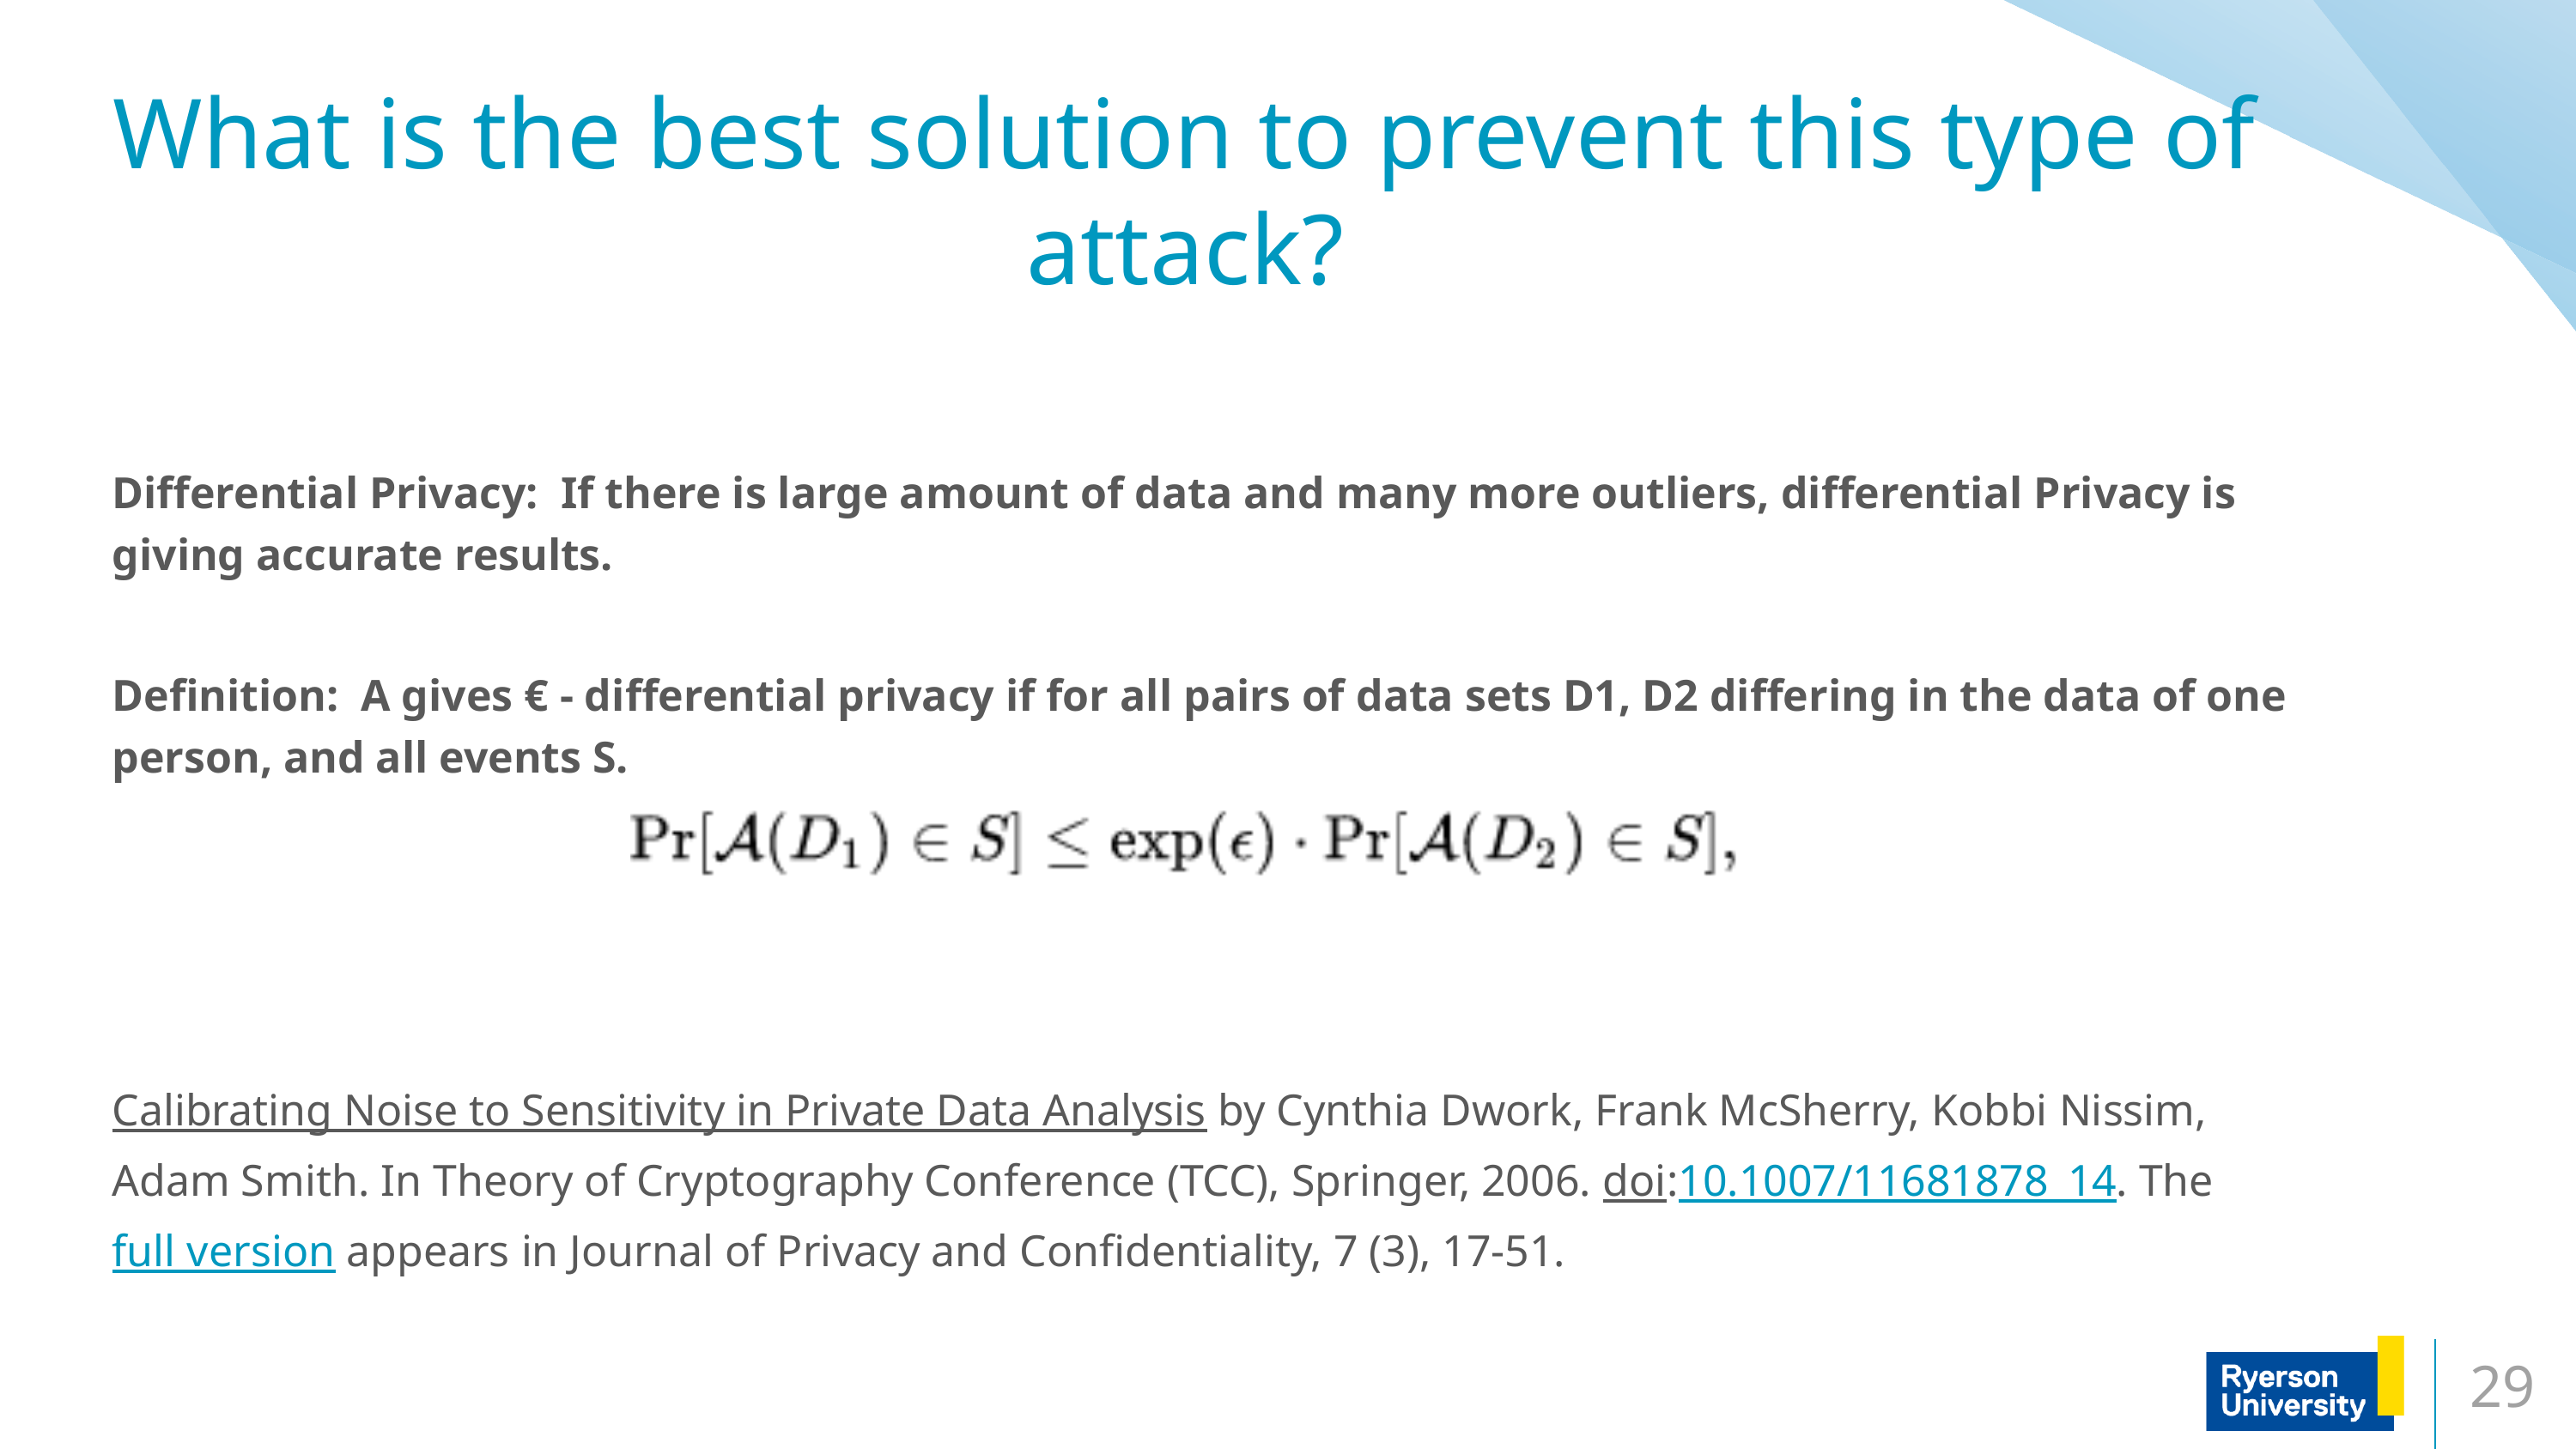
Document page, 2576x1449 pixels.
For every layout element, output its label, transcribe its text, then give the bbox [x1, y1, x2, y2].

list Differential Privacy: If there is large amount of data and many more outliers, differential Privacy is giving accurate results. Definition: A gives € - differential privacy if for all pairs of data sets D1, D2 differing in the data of one person, and all events S. Calibrating Noise to Sensitivity in Private Data Analysis by Cynthia Dwork, Frank McSherry, Kobbi Nissim, Adam Smith. In Theory of Cryptography Conference (TCC), Springer, 2006. doi:10.1007/11681878_14. The full version appears in Journal of Privacy and Confidentiality, 7 (3), 17-51. [88, 443, 2355, 1382]
slide_number ‹#› [2446, 1350, 2575, 1428]
picture [630, 805, 1741, 882]
picture [2206, 1335, 2404, 1432]
list What is the best solution to prevent this type of attack? [54, 66, 2317, 316]
